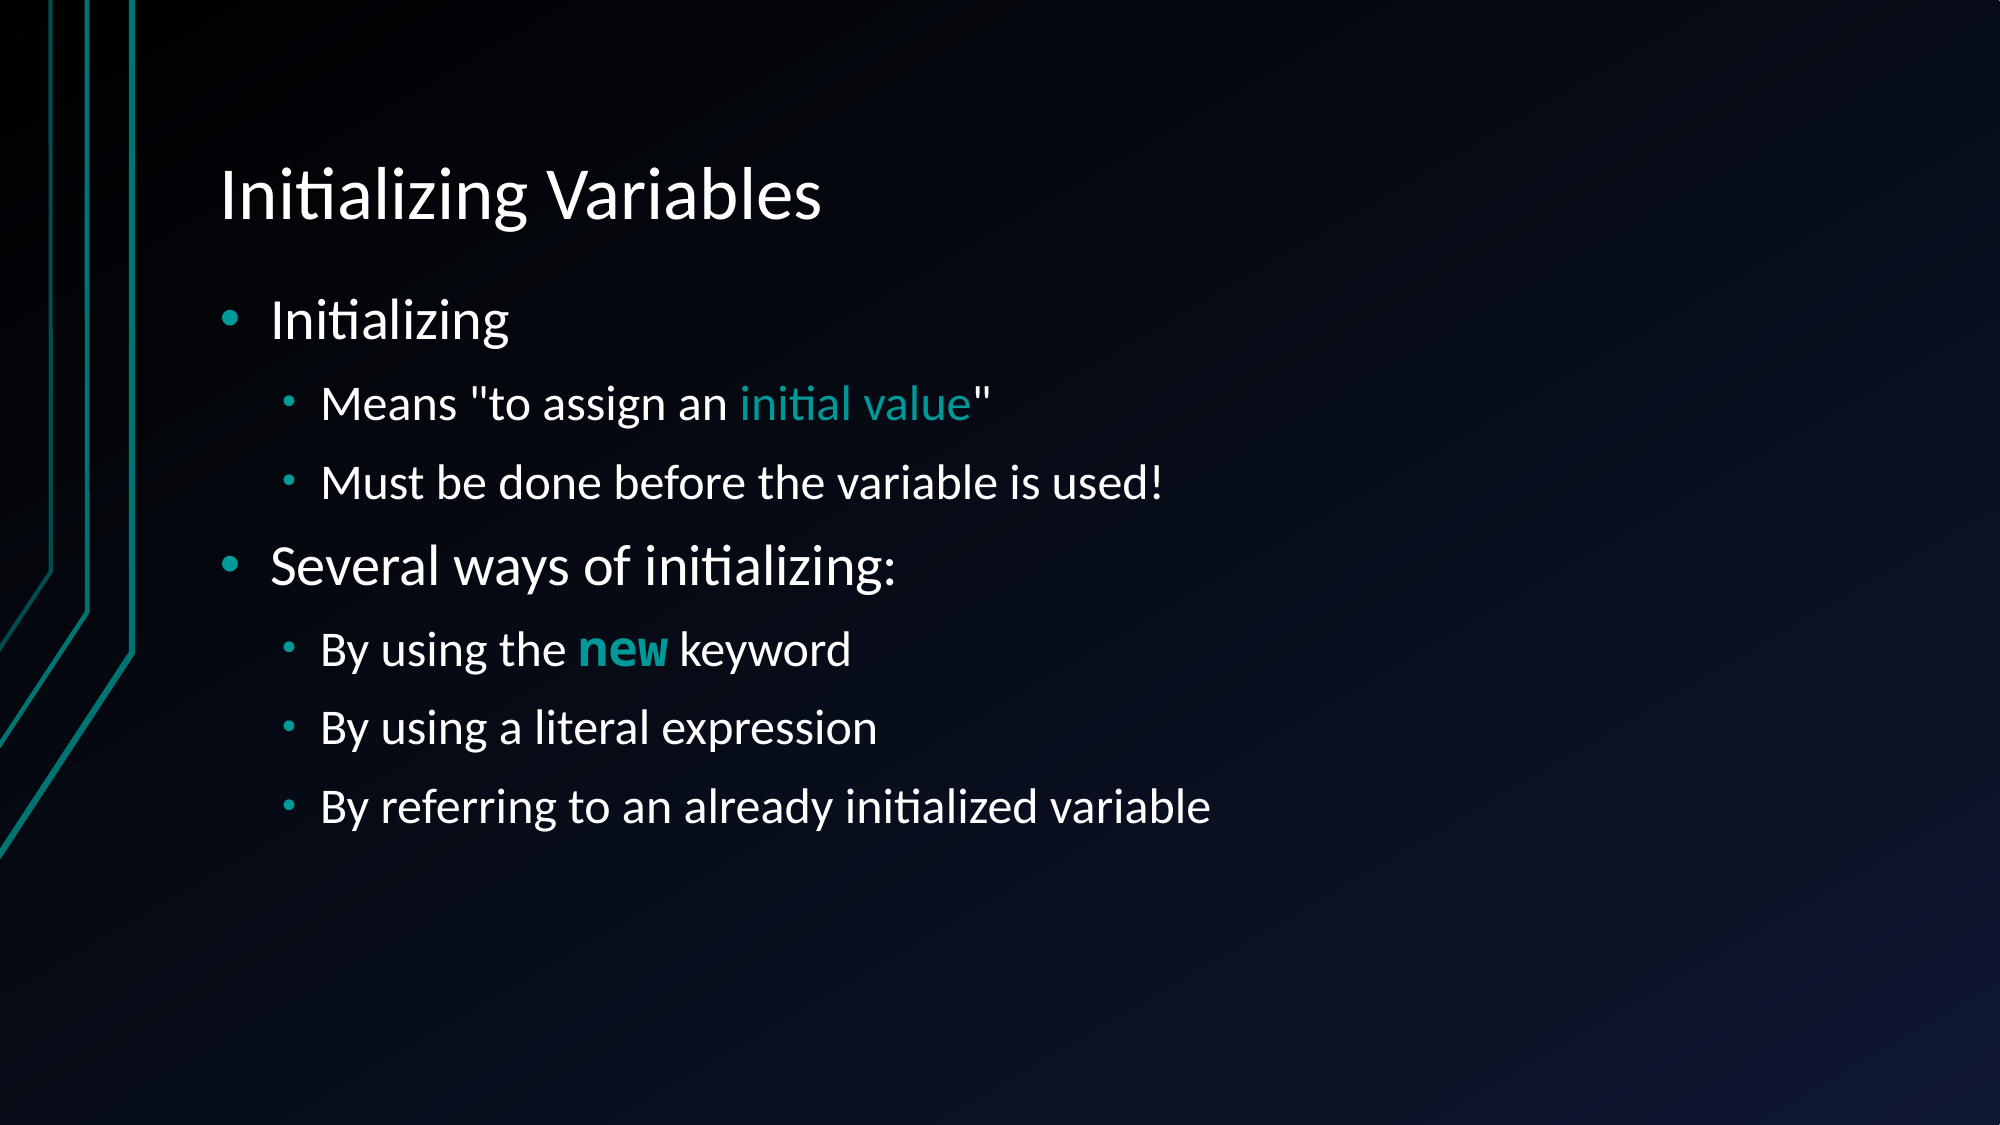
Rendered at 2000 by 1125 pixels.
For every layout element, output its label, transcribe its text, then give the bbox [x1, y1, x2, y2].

list Initializing Means "to assign an initial value" Must be done before the variable is used! Several ways of initializing: By using the new keyword By using a literal expression By referring to an already initialized variable [199, 279, 1900, 1012]
title Initializing Variables [199, 45, 1900, 246]
